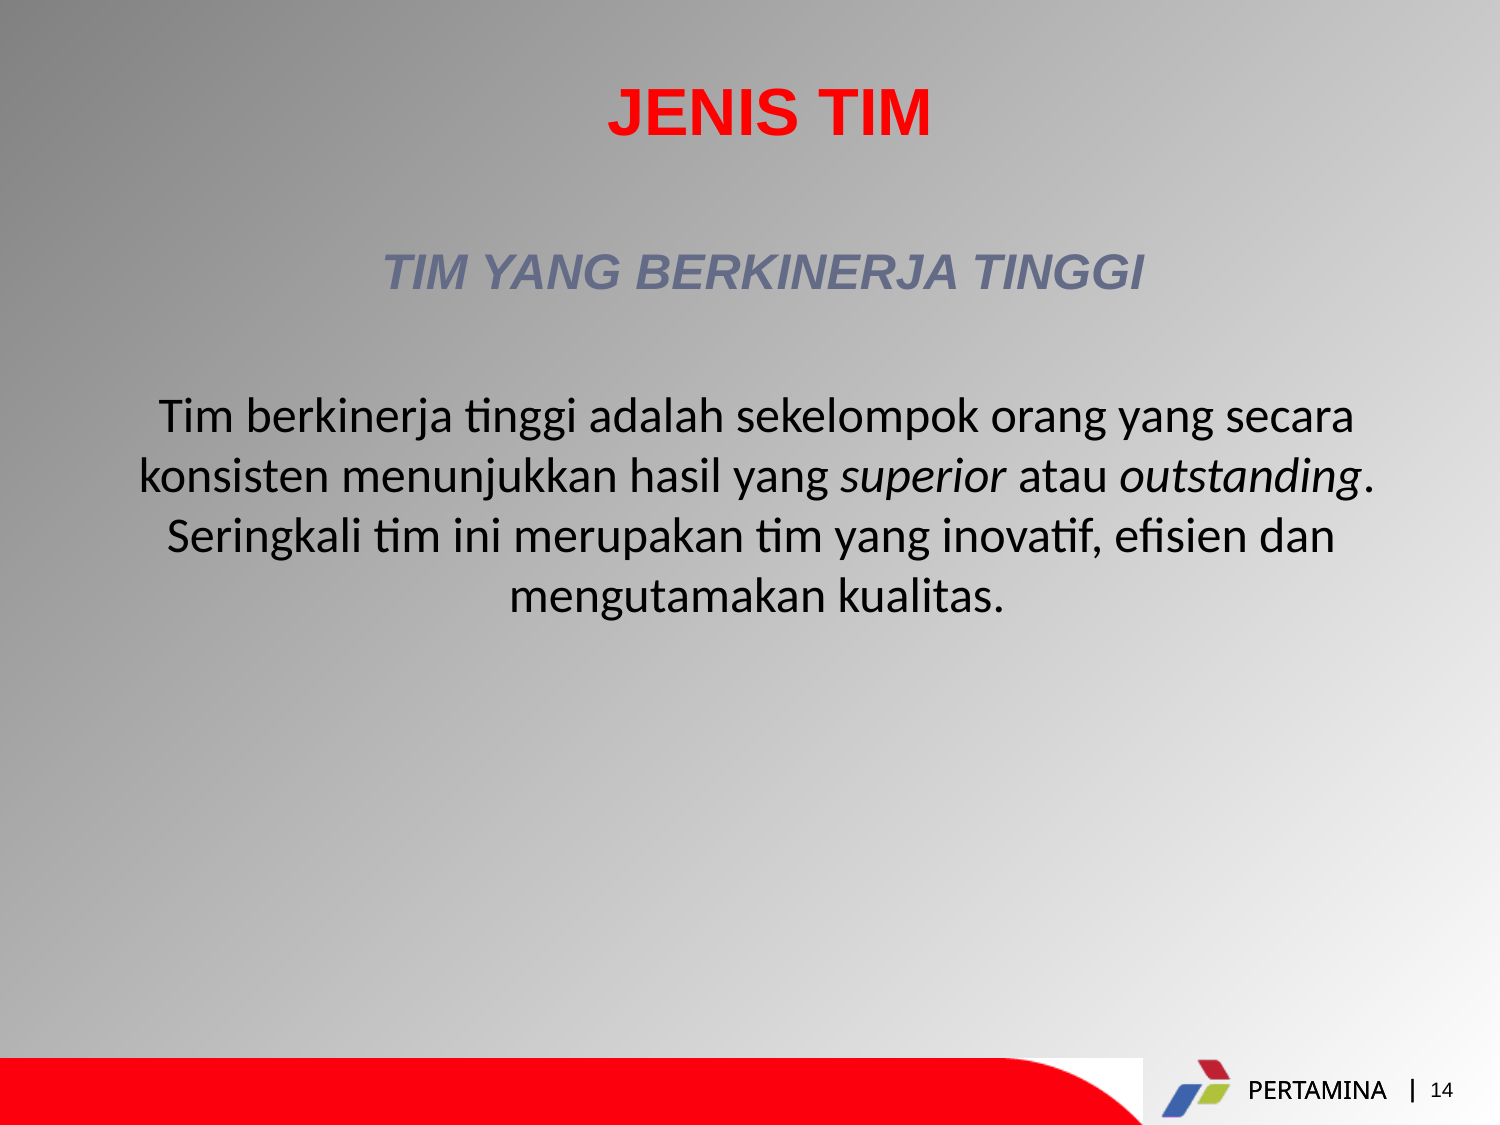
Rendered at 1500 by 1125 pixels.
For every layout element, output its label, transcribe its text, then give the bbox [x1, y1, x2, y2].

slide_number 14 [1430, 1077, 1463, 1103]
text_box TIM YANG BERKINERJA TINGGI [87, 239, 1439, 300]
title JENIS TIM [19, 69, 1463, 150]
picture [0, 1058, 1143, 1125]
picture [1161, 1052, 1234, 1119]
text_box Tim berkinerja tinggi adalah sekelompok orang yang secara konsisten menunjukkan hasil yang superior atau outstanding. Seringkali tim ini merupakan tim yang inovatif, efisien dan mengutamakan kualitas. [49, 374, 1465, 630]
